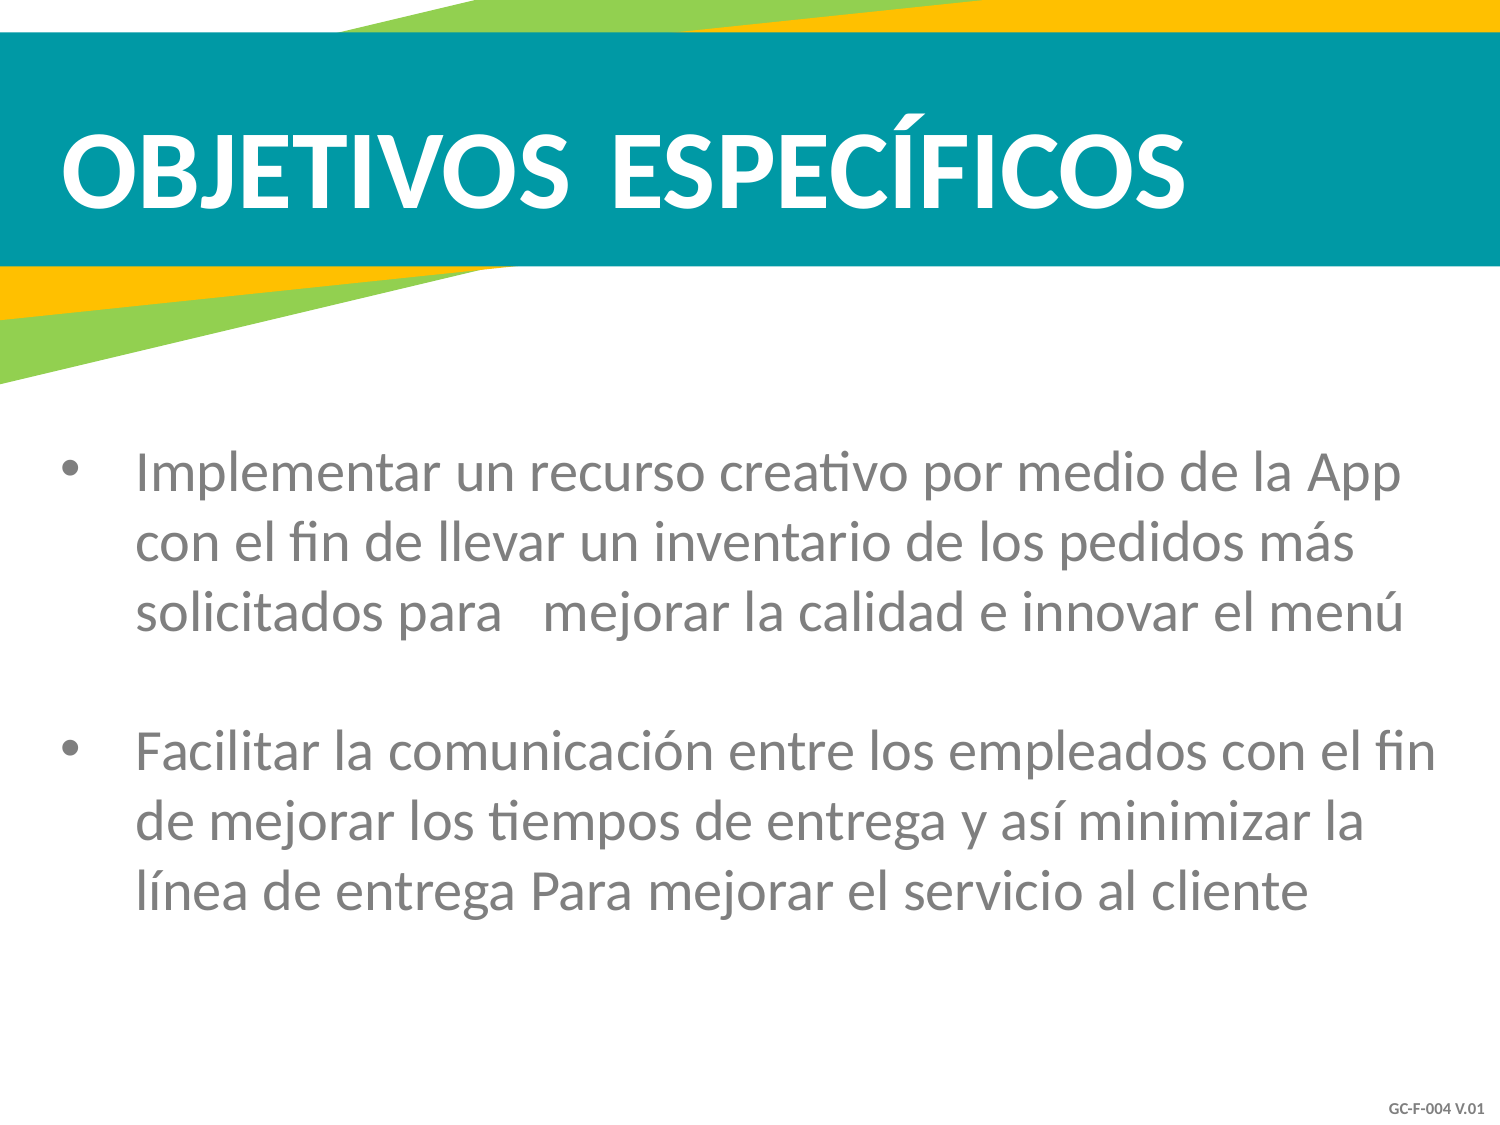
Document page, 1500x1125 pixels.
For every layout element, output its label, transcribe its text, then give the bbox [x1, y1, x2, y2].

text_box [0, 91, 1500, 245]
text_box OBJETIVOS ESPECÍFICOS [45, 154, 1500, 329]
text_box Implementar un recurso creativo por medio de la App con el fin de llevar un inventario de los pedidos más solicitados para mejorar la calidad e innovar el menú Facilitar la comunicación entre los empleados con el fin de mejorar los tiempos de entrega y así minimizar la línea de entrega Para mejorar el servicio al cliente [45, 420, 1466, 1075]
